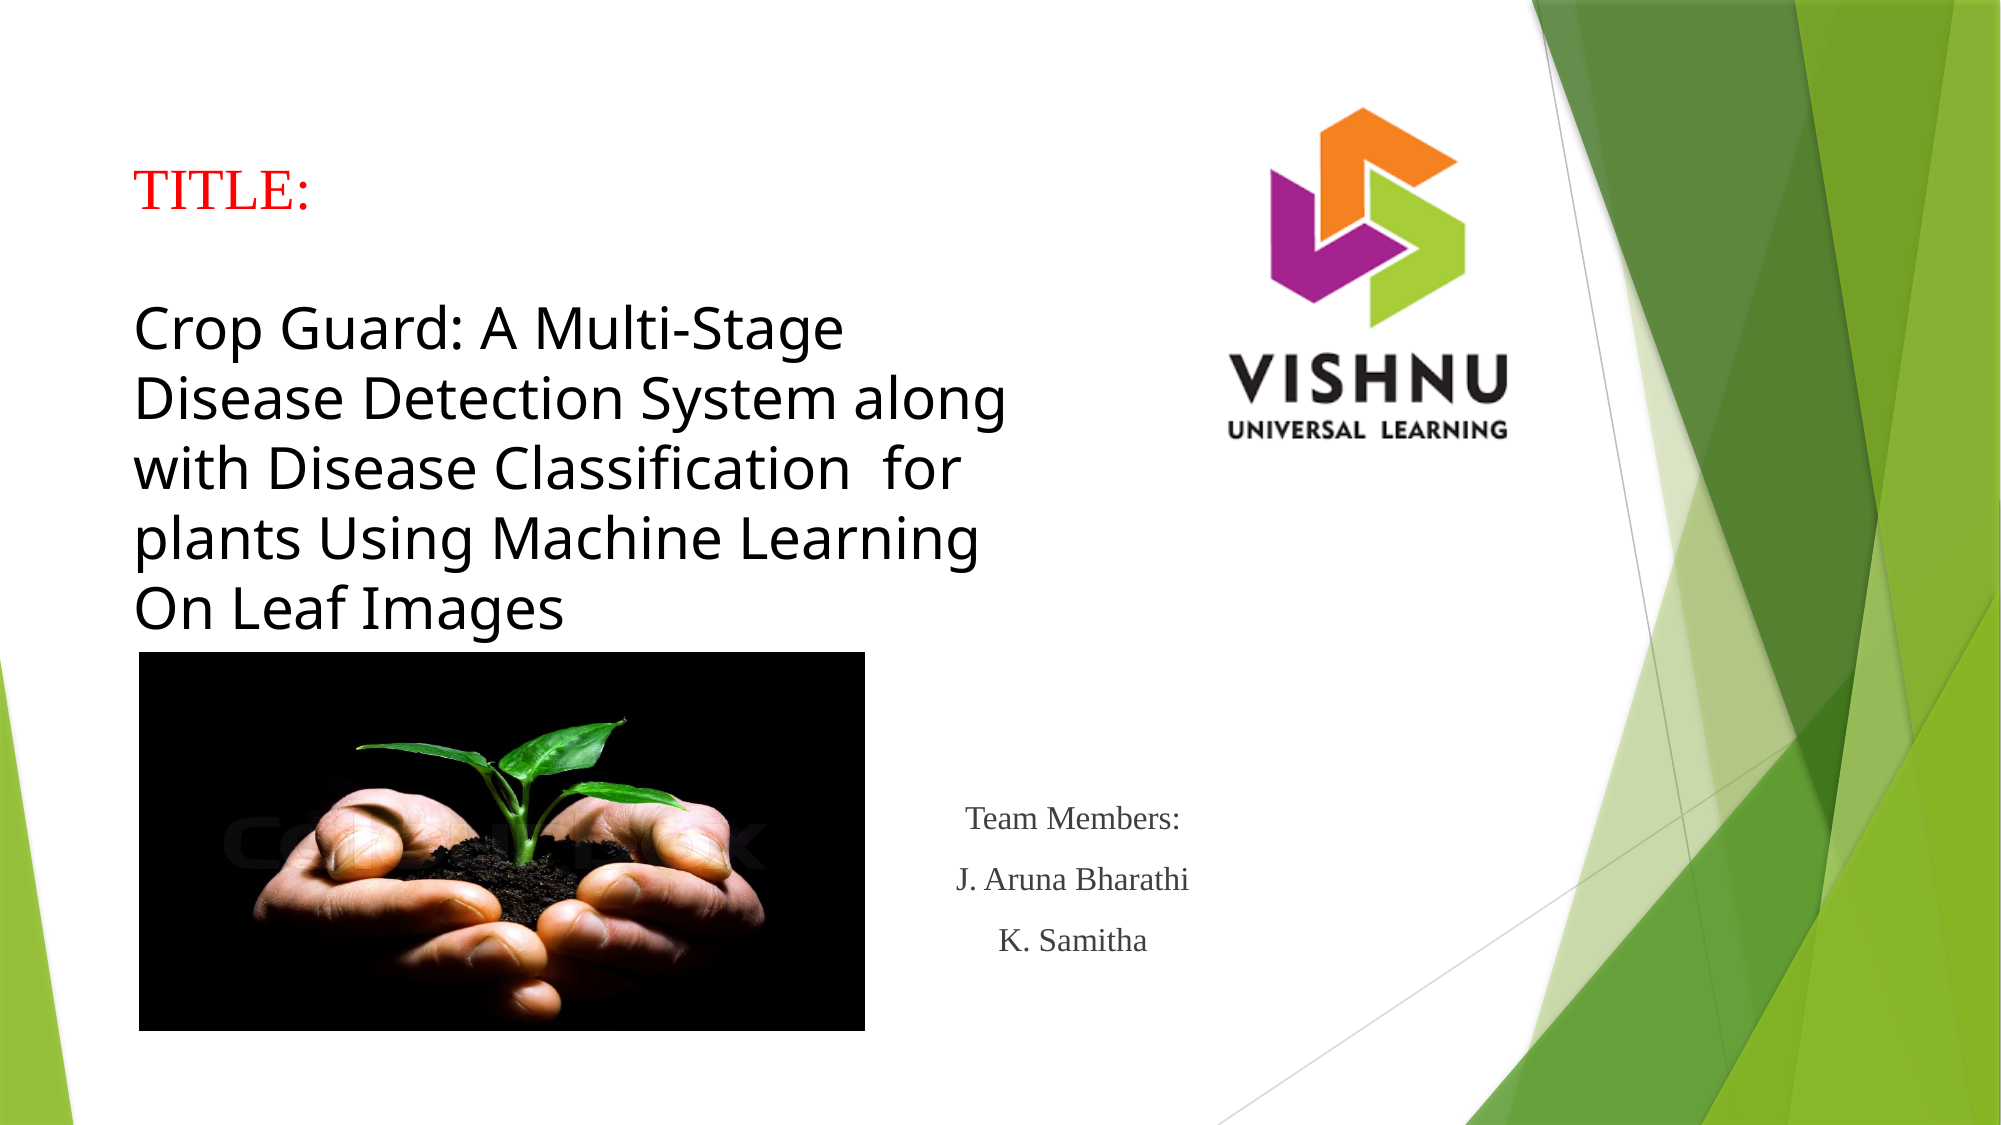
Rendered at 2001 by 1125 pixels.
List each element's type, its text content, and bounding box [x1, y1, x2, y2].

picture [1187, 94, 1541, 446]
title TITLE: Crop Guard: A Multi-Stage Disease Detection System along with Disease Classification for plants Using Machine Learning On Leaf Images [118, 143, 1041, 687]
list Team Members: J. Aruna Bharathi K. Samitha [868, 717, 1916, 1031]
picture [138, 651, 866, 1031]
